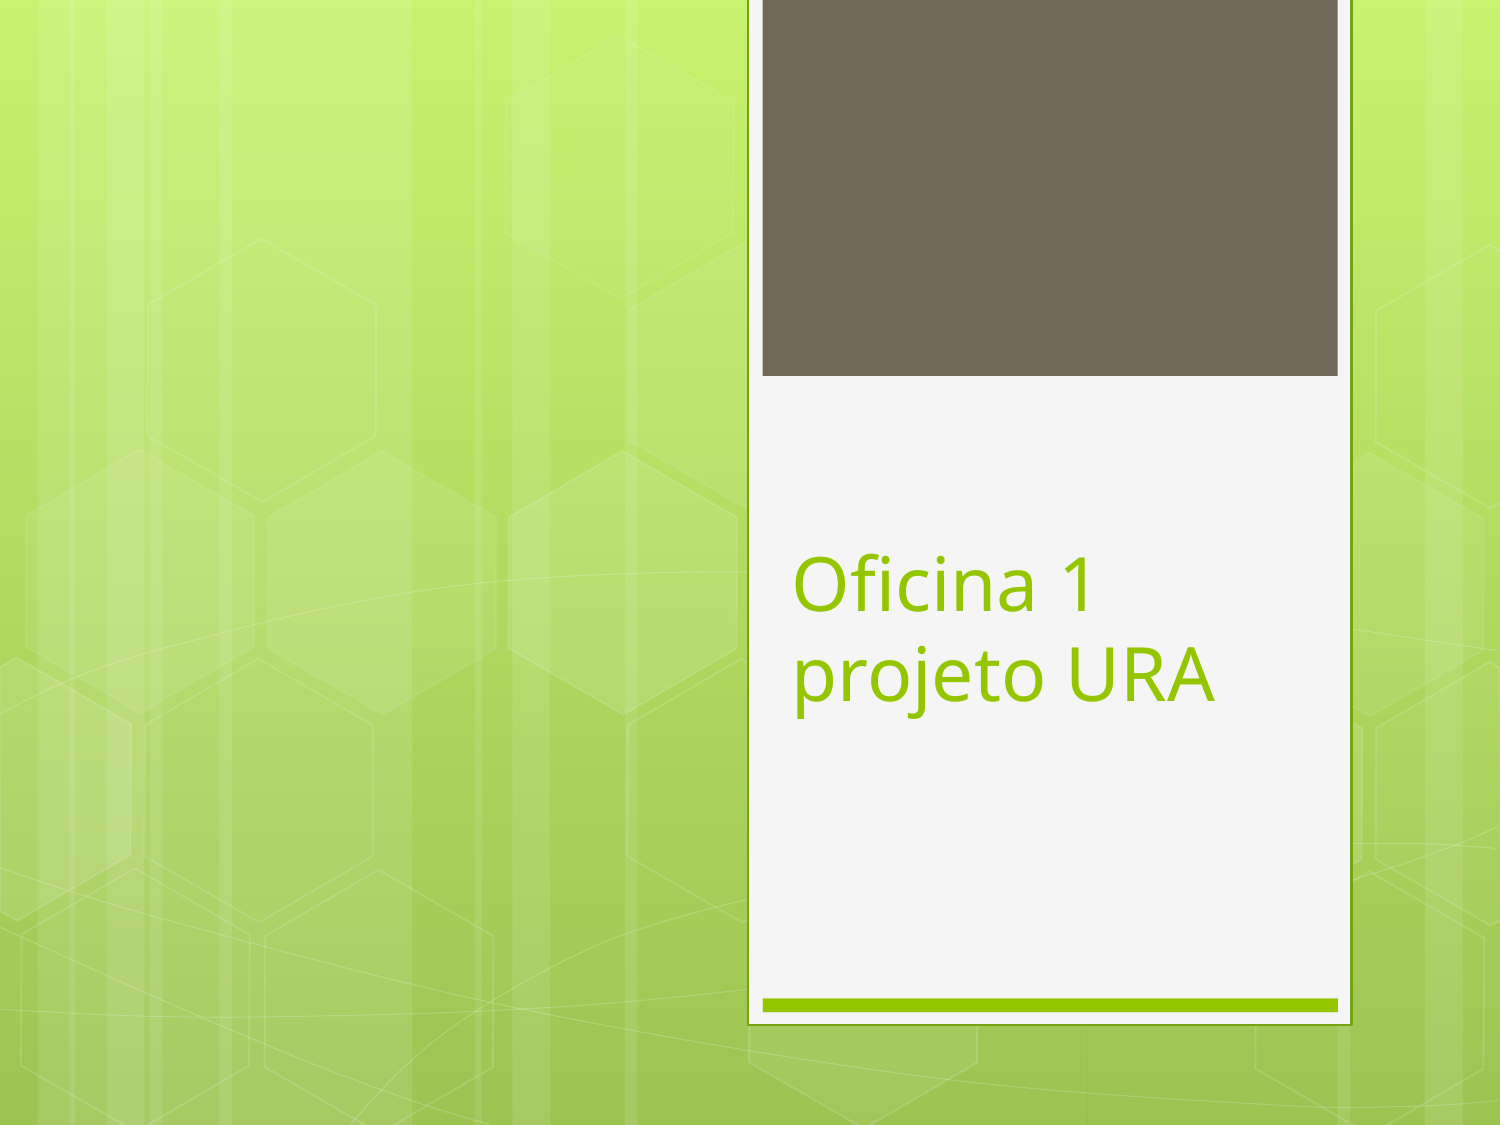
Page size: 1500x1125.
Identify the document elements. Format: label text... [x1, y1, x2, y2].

title Oficina 1 projeto URA [776, 444, 1320, 724]
